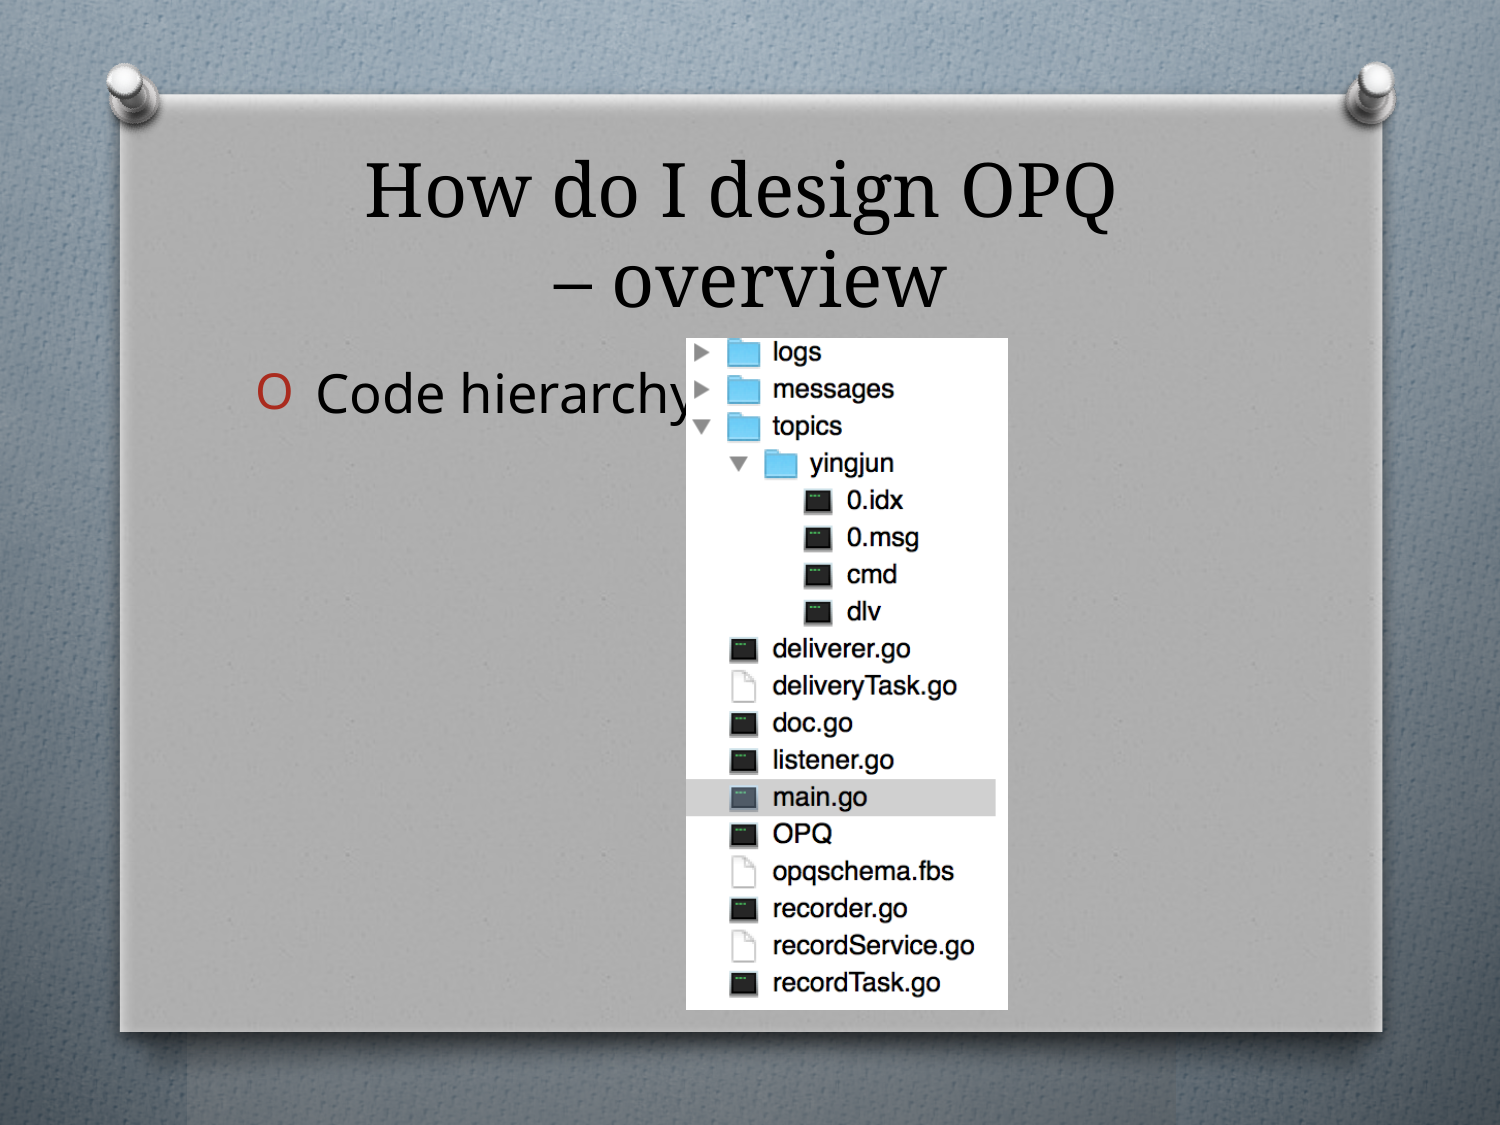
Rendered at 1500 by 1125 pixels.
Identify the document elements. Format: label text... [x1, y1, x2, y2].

picture [686, 338, 1009, 1011]
title How do I design OPQ – overview [179, 134, 1323, 332]
list Code hierarchy [240, 347, 1257, 1018]
picture [75, 29, 198, 153]
picture [1317, 35, 1439, 156]
